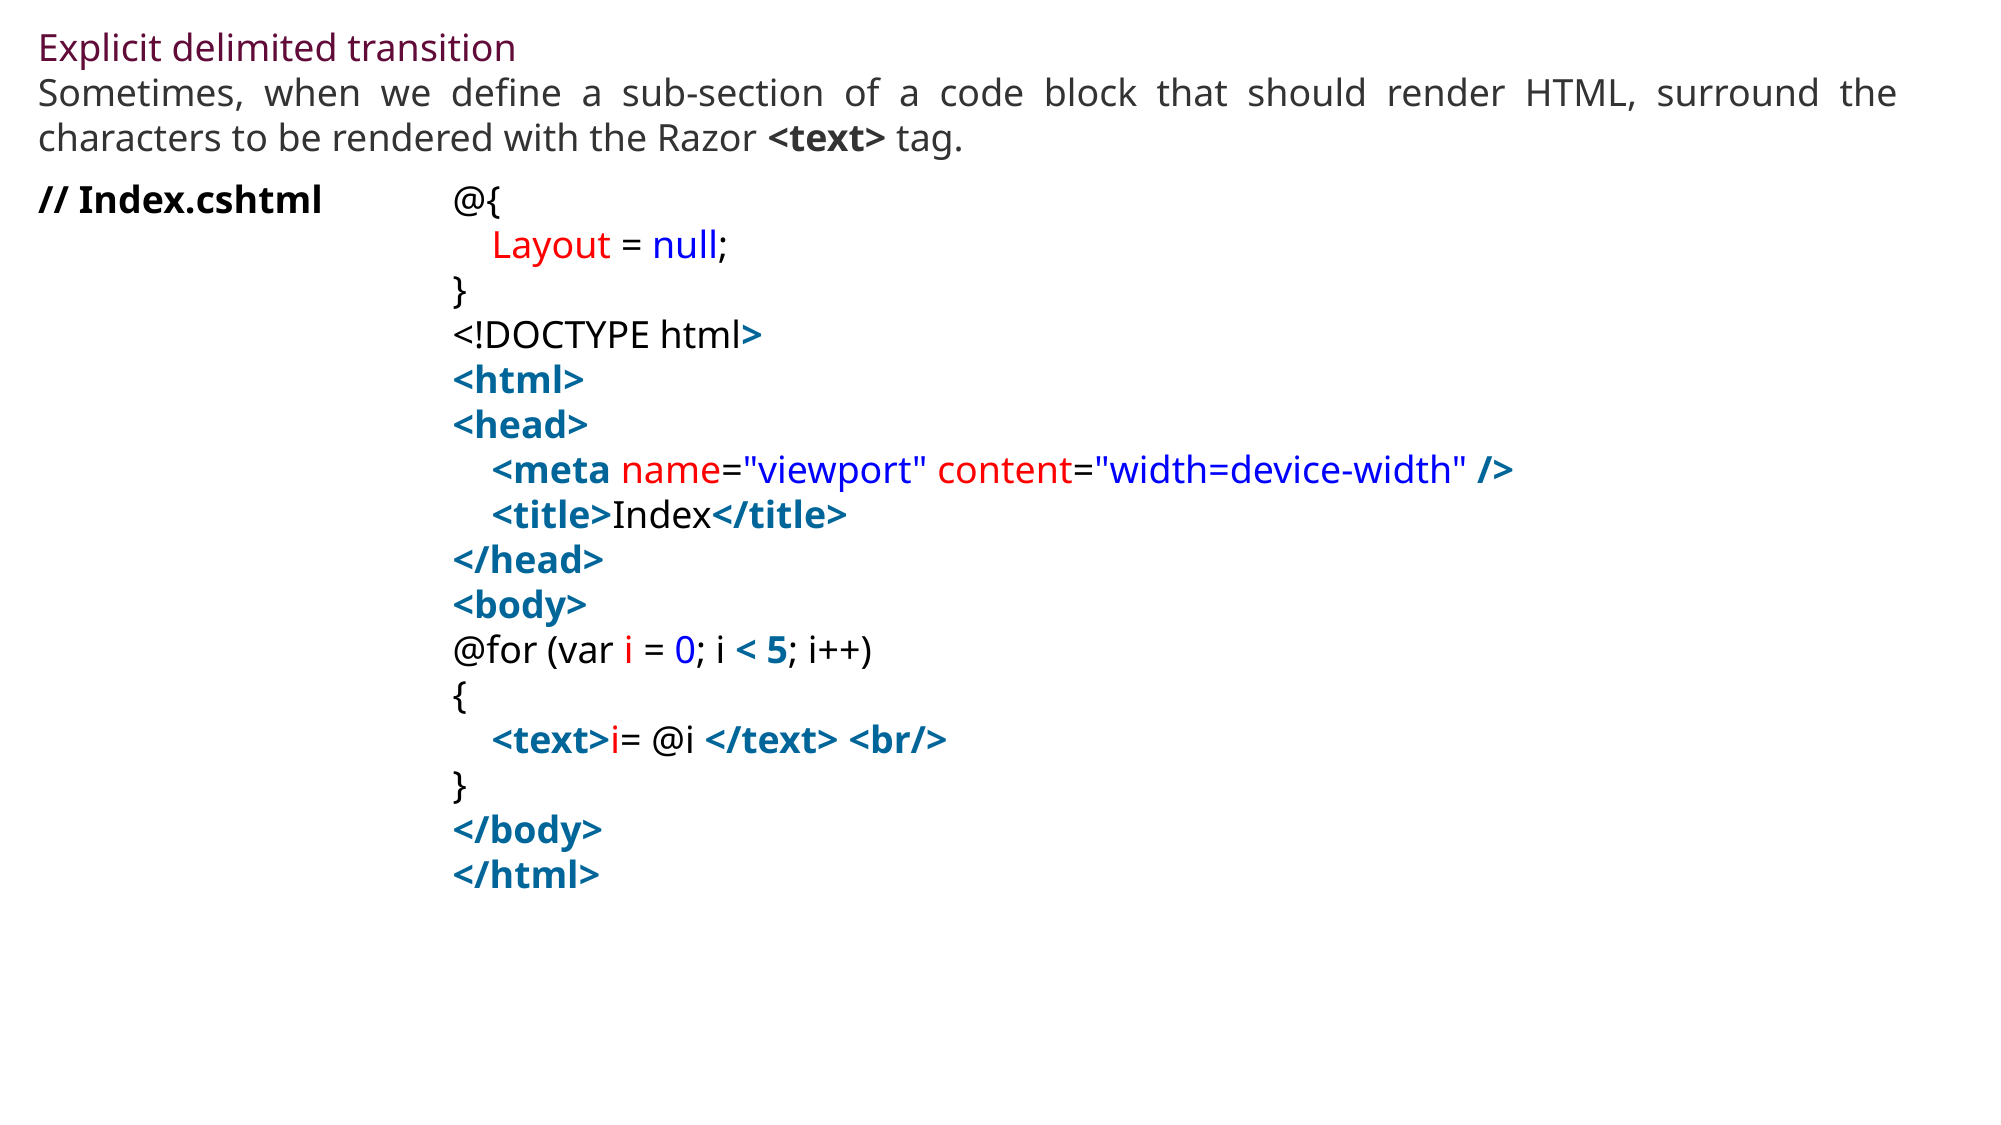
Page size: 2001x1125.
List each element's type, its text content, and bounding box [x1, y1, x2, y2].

text_box Explicit delimited transition Sometimes, when we define a sub-section of a code block that should render HTML, surround the characters to be rendered with the Razor <text> tag. [23, 16, 1914, 167]
text_box // Index.cshtml [23, 168, 437, 229]
text_box @{ Layout = null; } <!DOCTYPE html> <html> <head> <meta name="viewport" content="width=device-width" /> <title>Index</title> </head> <body> @for (var i = 0; i < 5; i++) { <text>i= @i </text> <br/> } </body> </html> [437, 168, 1808, 994]
